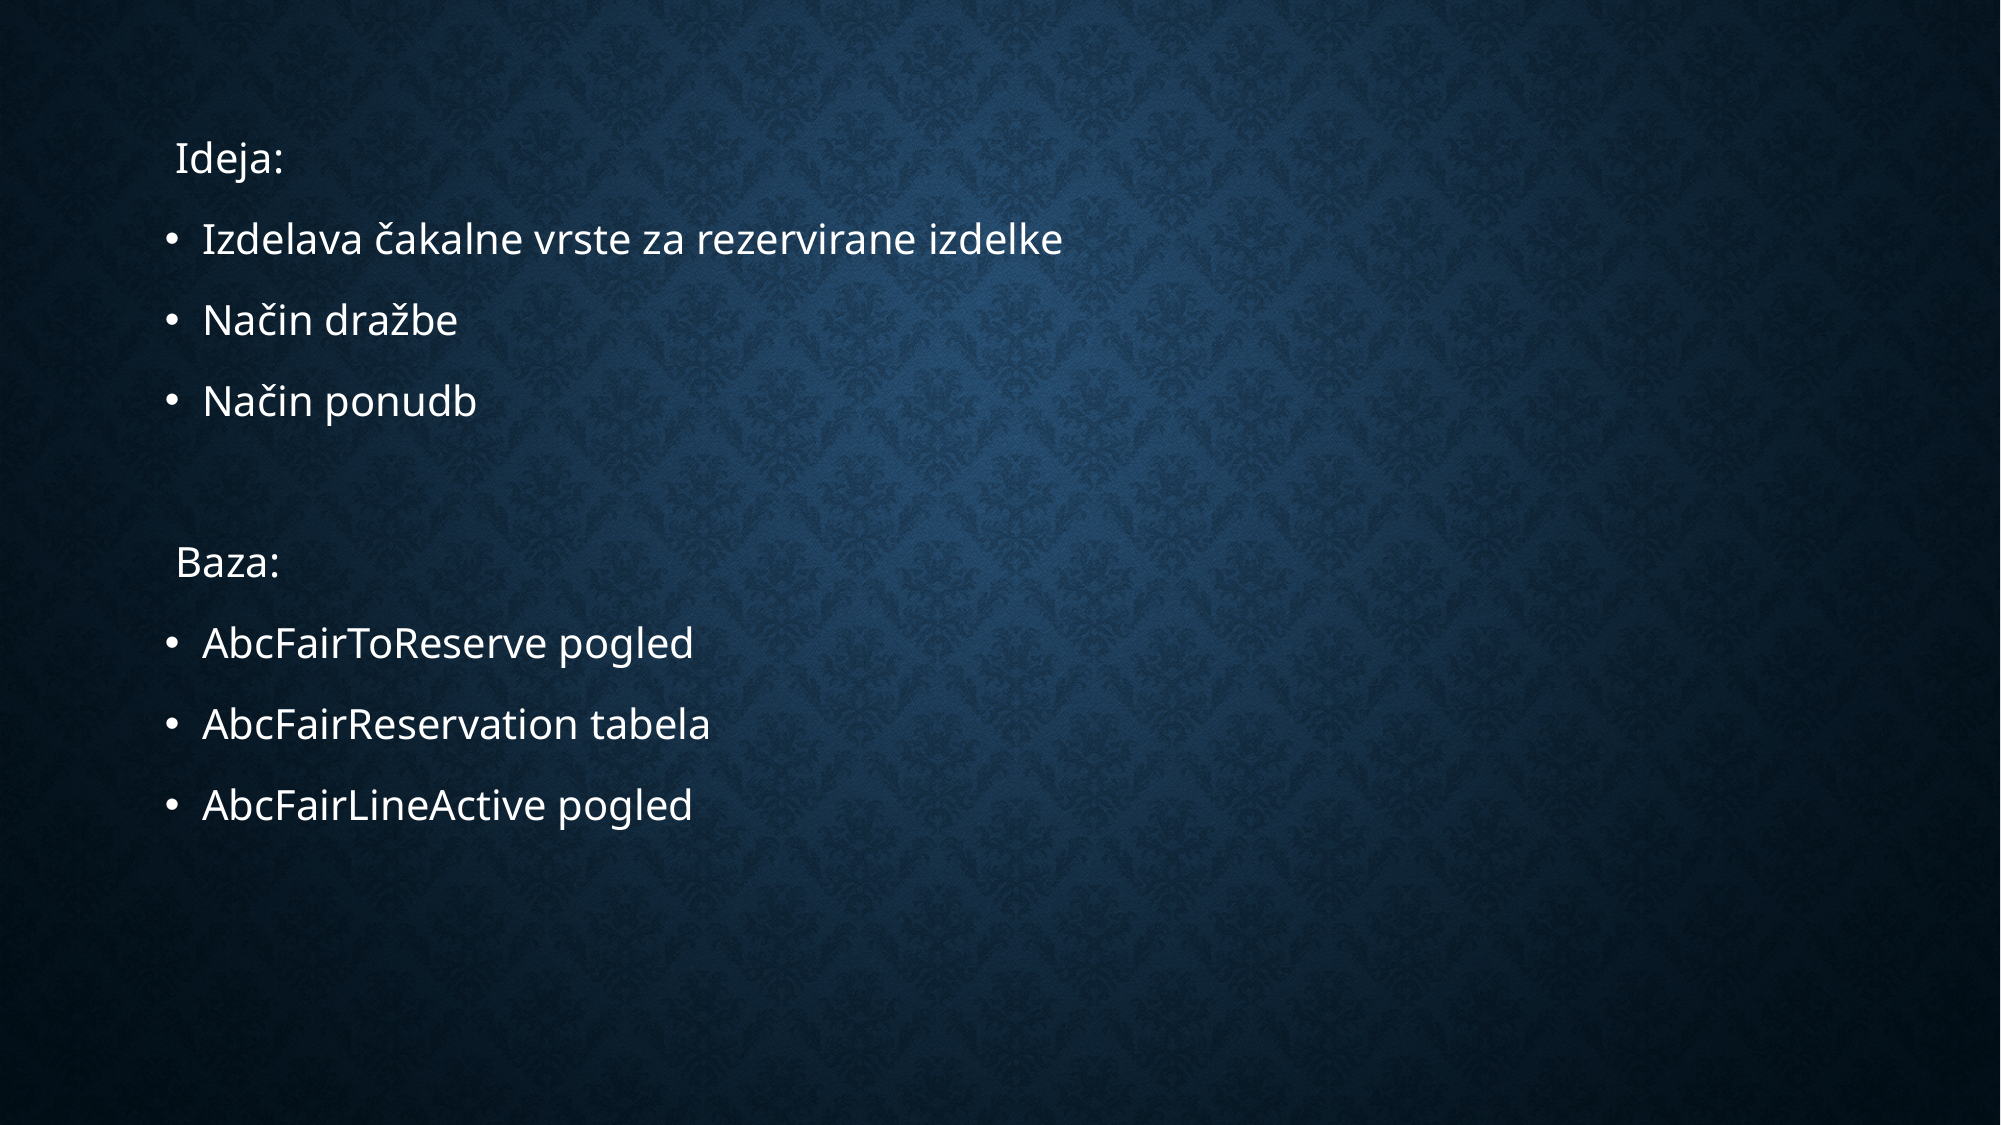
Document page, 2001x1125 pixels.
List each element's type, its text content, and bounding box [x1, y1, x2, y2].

list Ideja: Izdelava čakalne vrste za rezervirane izdelke Način dražbe Način ponudb Baza: AbcFairToReserve pogled AbcFairReservation tabela AbcFairLineActive pogled [149, 114, 1849, 950]
